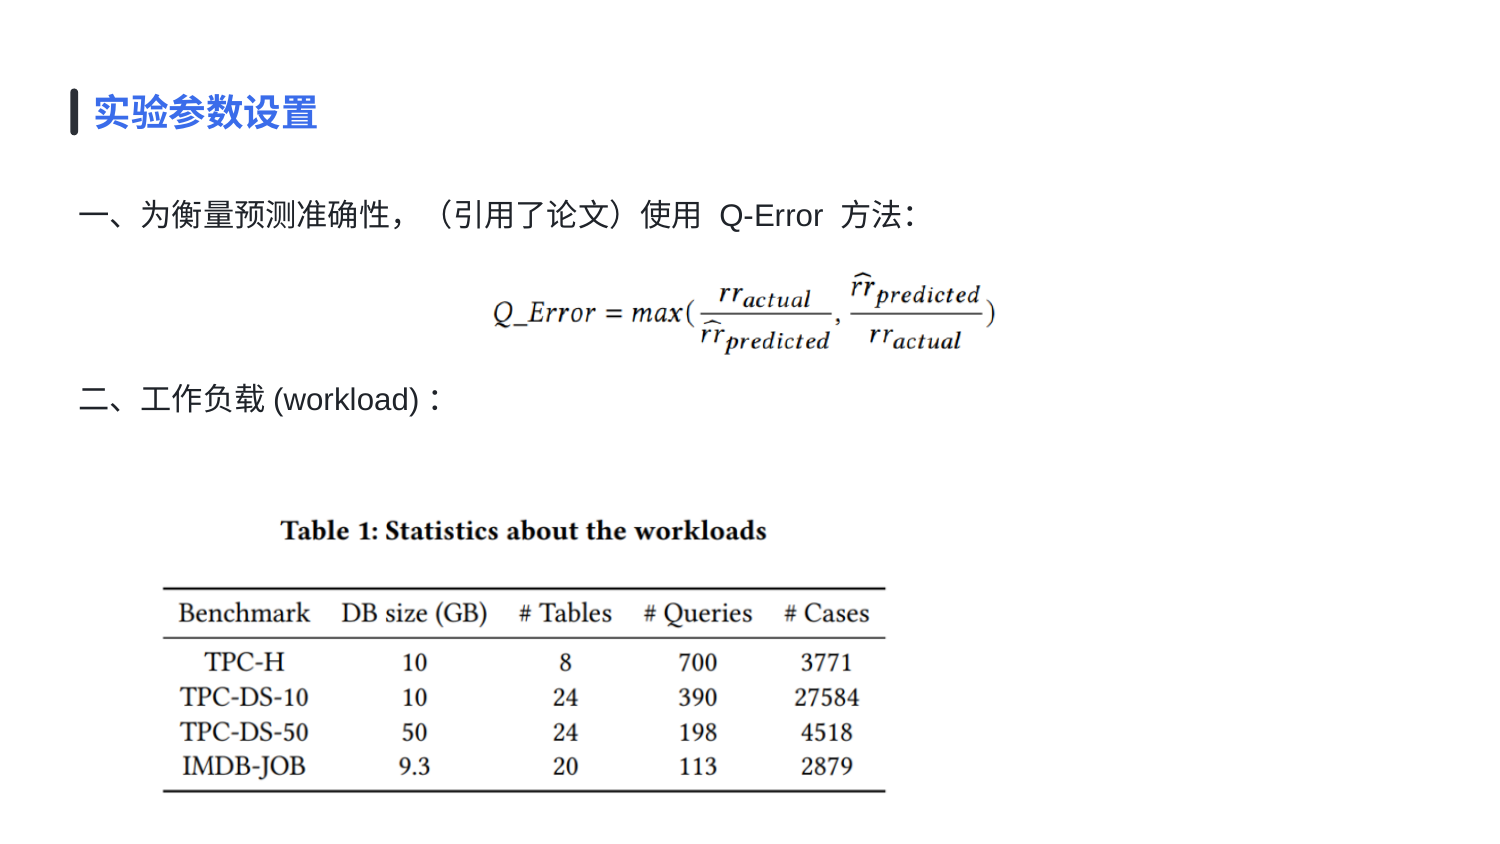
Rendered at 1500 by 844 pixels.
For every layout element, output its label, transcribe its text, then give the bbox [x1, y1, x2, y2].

text_box 实验参数设置 [78, 68, 1123, 156]
picture [466, 255, 1015, 365]
picture [139, 493, 915, 807]
text_box 一、为衡量预测准确性，（引用了论文）使用 Q-Error 方法： 二、工作负载(workload)： [62, 168, 1299, 481]
